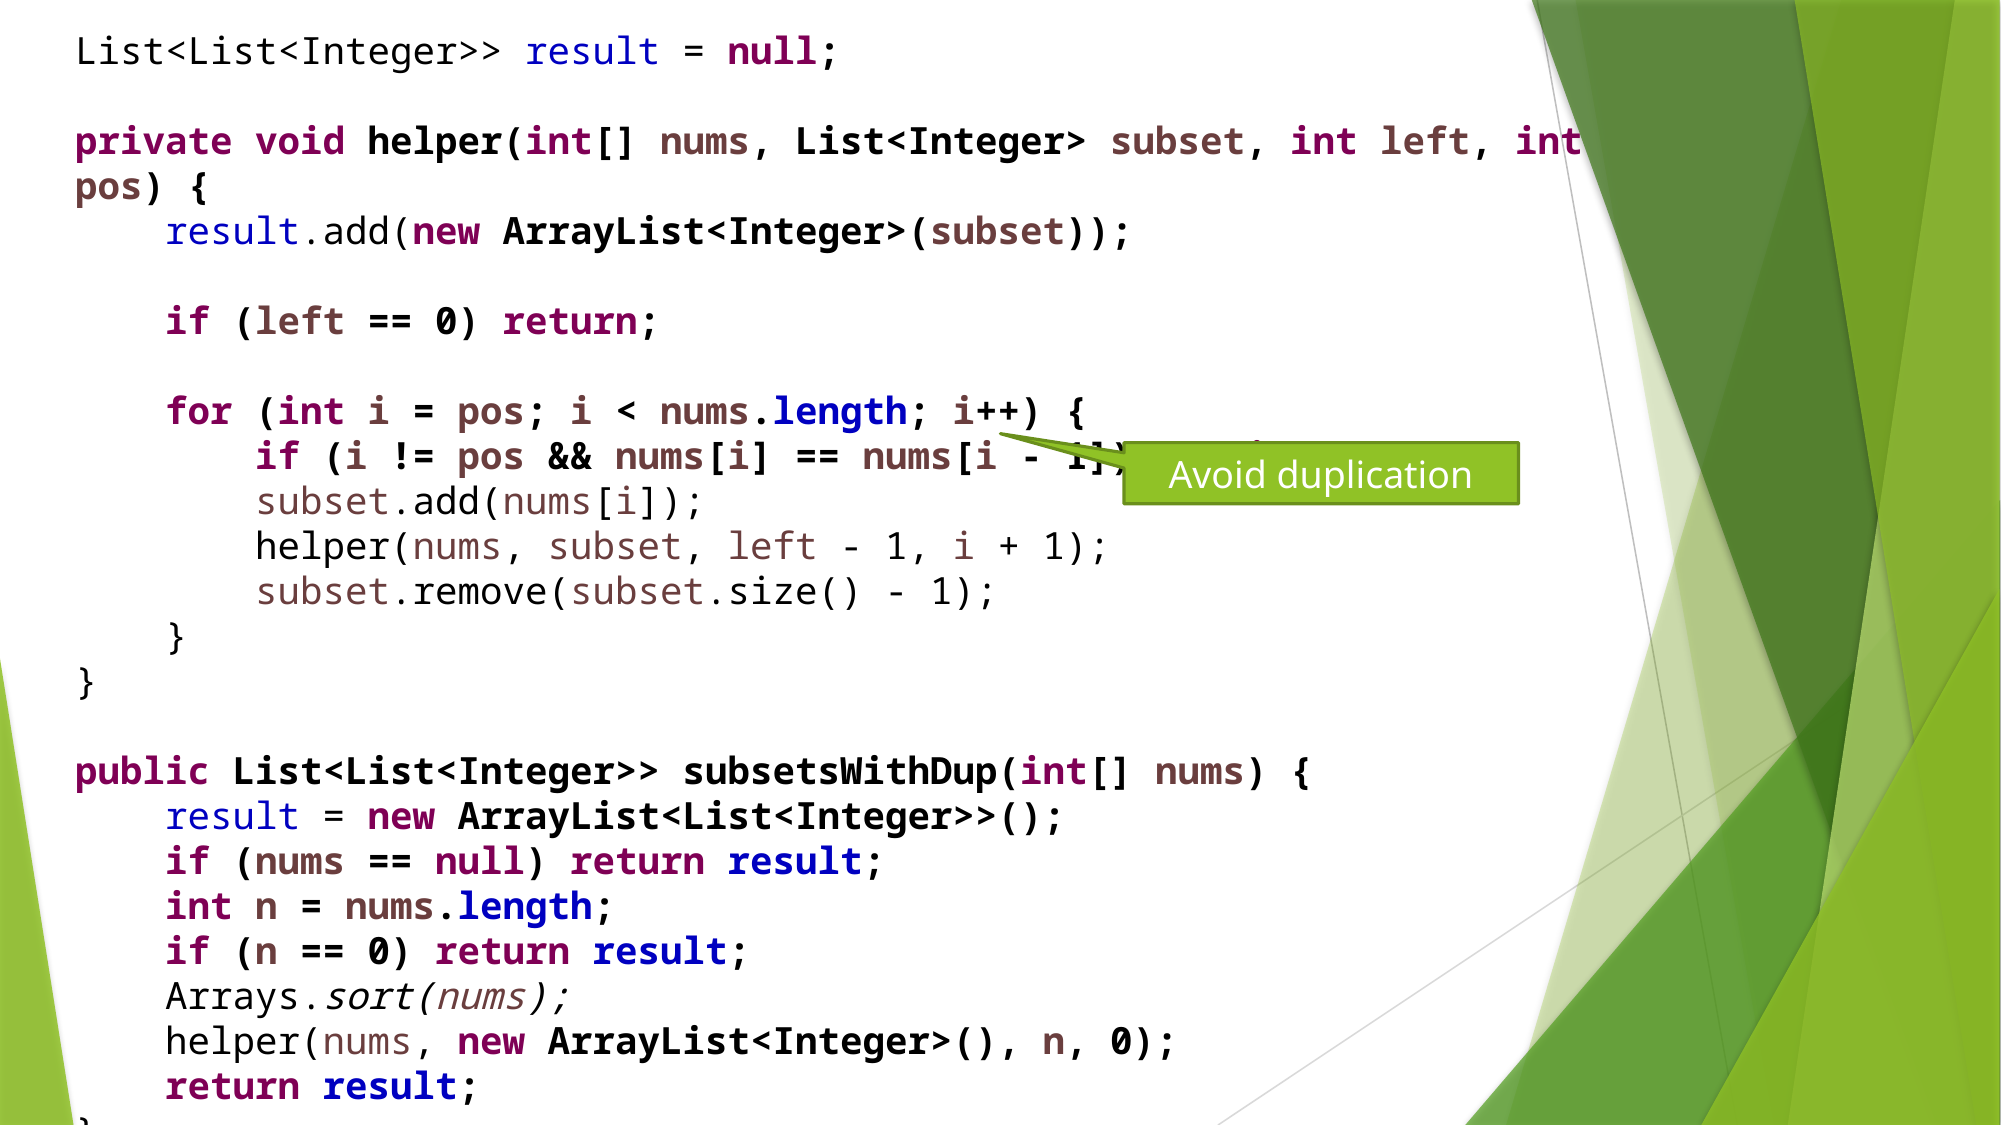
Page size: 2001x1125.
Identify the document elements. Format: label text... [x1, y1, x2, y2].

text_box Avoid duplication [998, 432, 1521, 506]
text_box List<List<Integer>> result = null; private void helper(int[] nums, List<Integer> subset, int left, int pos) { result.add(new ArrayList<Integer>(subset)); if (left == 0) return; for (int i = pos; i < nums.length; i++) { if (i != pos && nums[i] == nums[i - 1]) continue; subset.add(nums[i]); helper(nums, subset, left - 1, i + 1); subset.remove(subset.size() - 1); } } public List<List<Integer>> subsetsWithDup(int[] nums) { result = new ArrayList<List<Integer>>(); if (nums == null) return result; int n = nums.length; if (n == 0) return result; Arrays.sort(nums); helper(nums, new ArrayList<Integer>(), n, 0); return result; } [60, 19, 1694, 1125]
